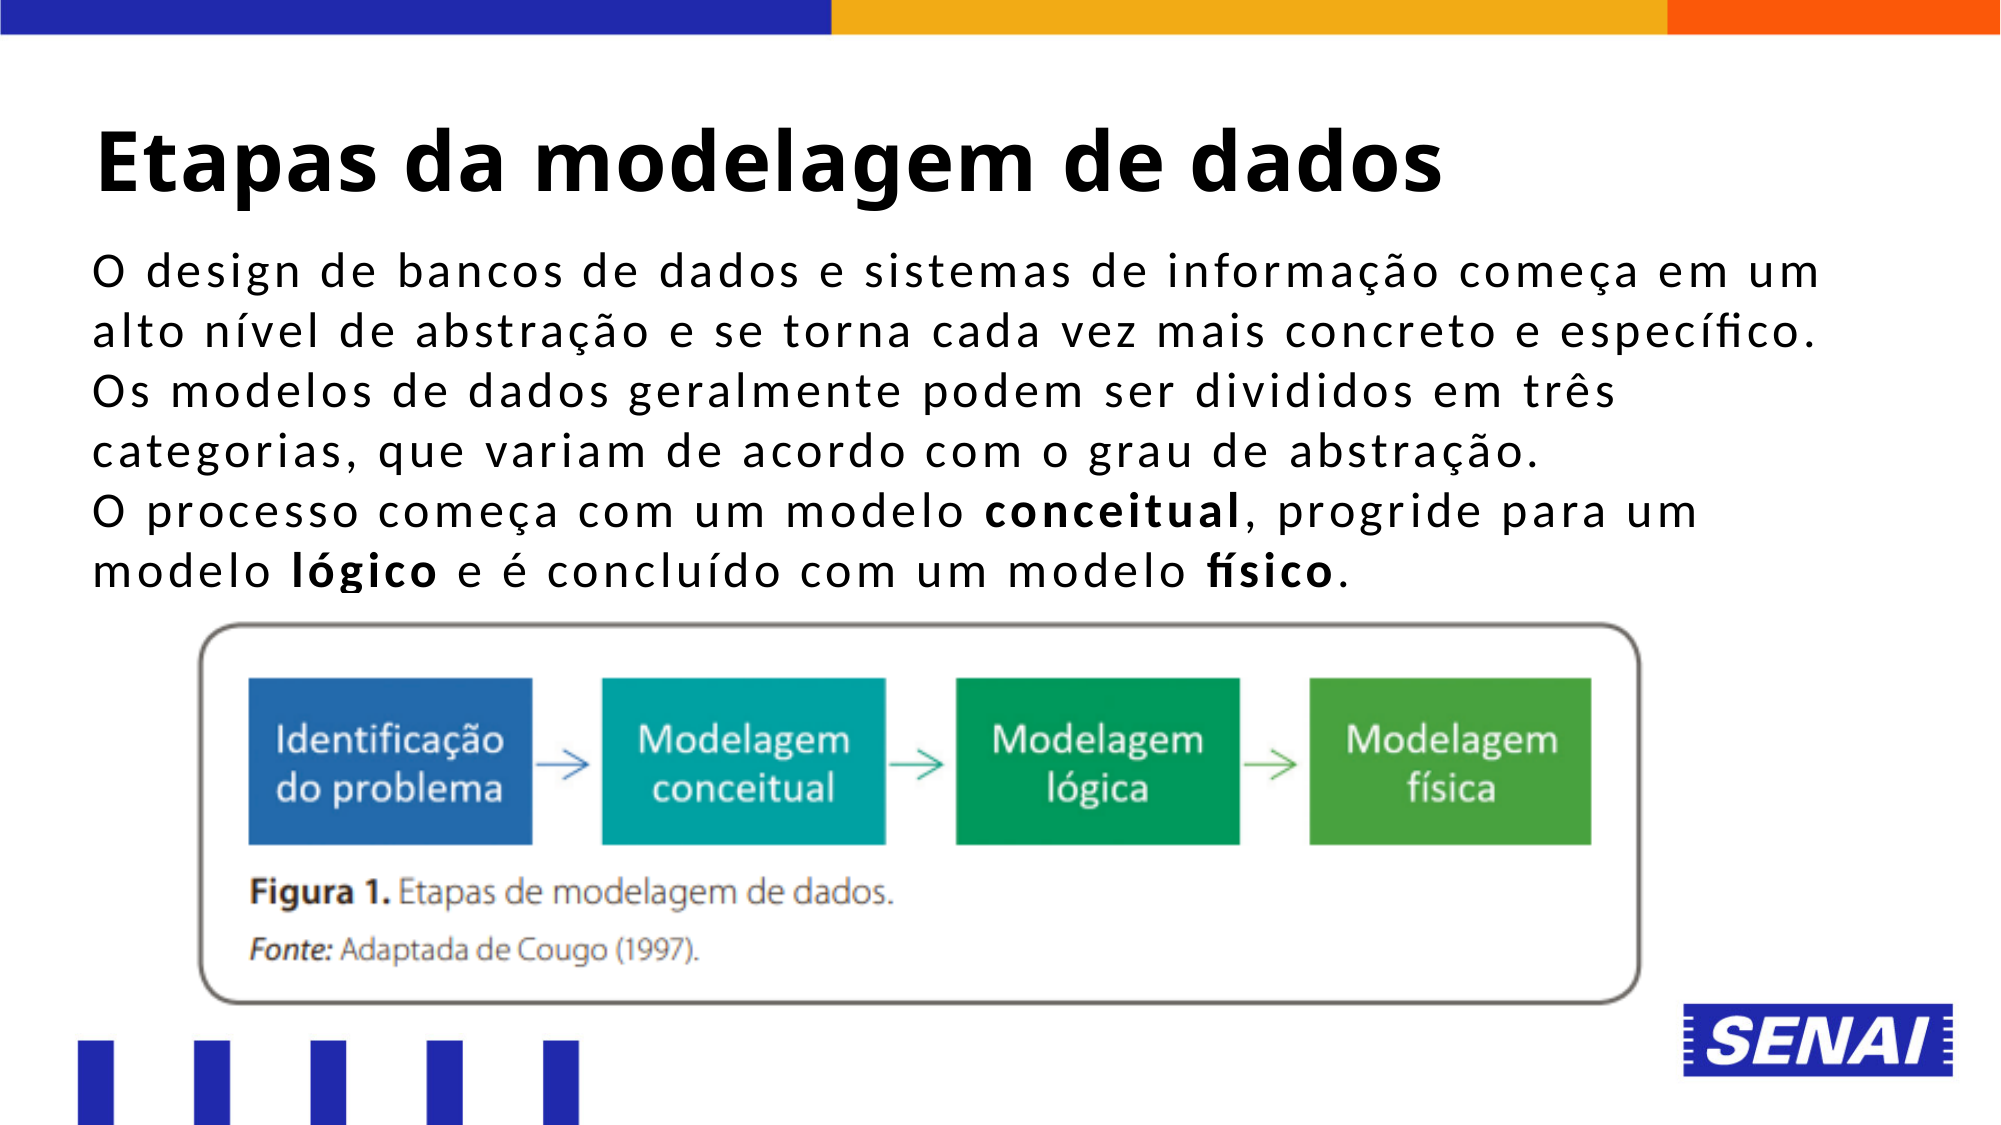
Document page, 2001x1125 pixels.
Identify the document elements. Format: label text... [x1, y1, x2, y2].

picture [0, 0, 2001, 1125]
text_box Etapas da modelagem de dados [94, 108, 1552, 209]
text_box O design de bancos de dados e sistemas de informação começa em um alto nível de abstração e se torna cada vez mais concreto e específico. Os modelos de dados geralmente podem ser divididos em três categorias, que variam de acordo com o grau de abstração. O processo começa com um modelo conceitual, progride para um modelo lógico e é concluído com um modelo físico. [92, 237, 1871, 599]
